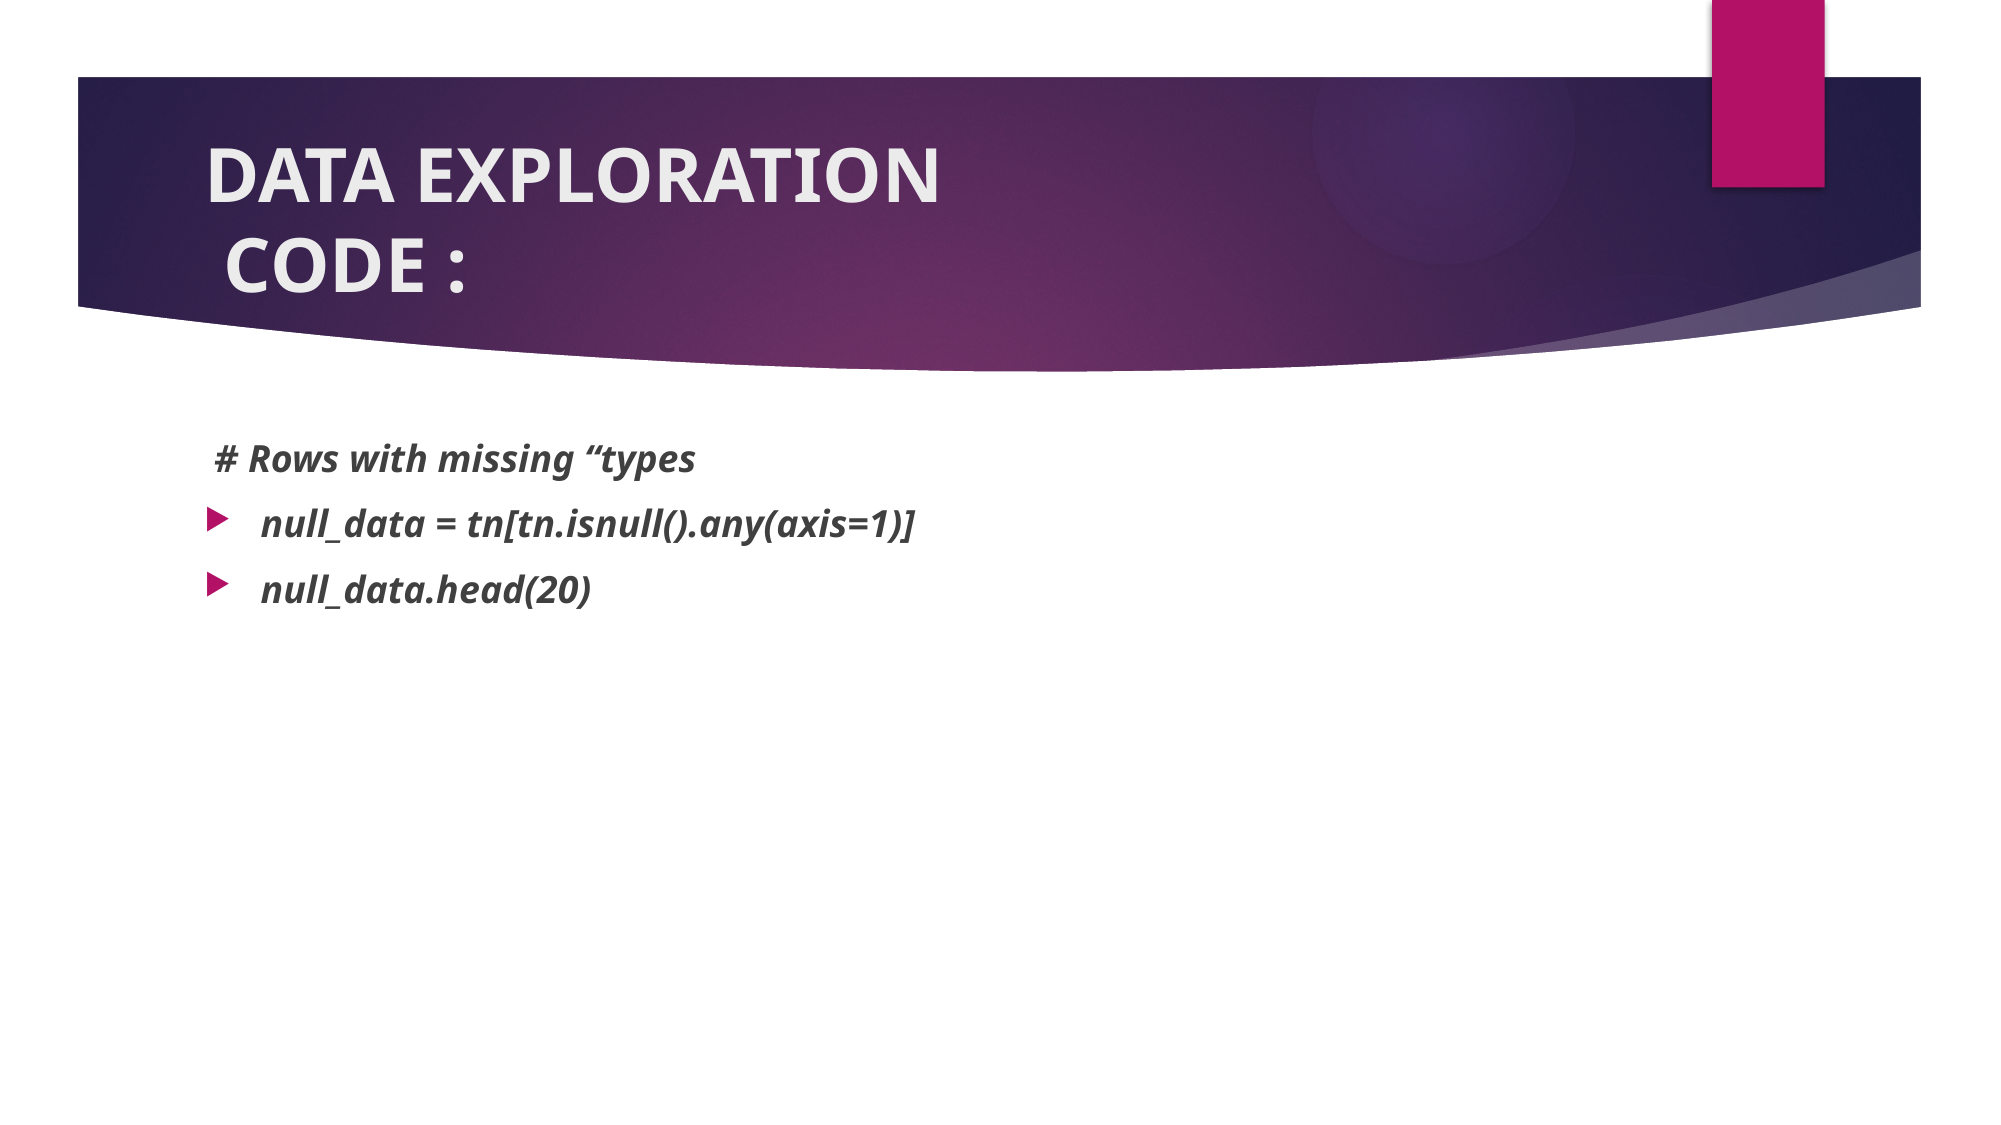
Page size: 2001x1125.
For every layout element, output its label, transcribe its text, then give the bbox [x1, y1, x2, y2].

title DATA EXPLORATION CODE : [189, 159, 1627, 276]
list # Rows with missing “types null_data = tn[tn.isnull().any(axis=1)] null_data.head(20) [189, 427, 1638, 988]
